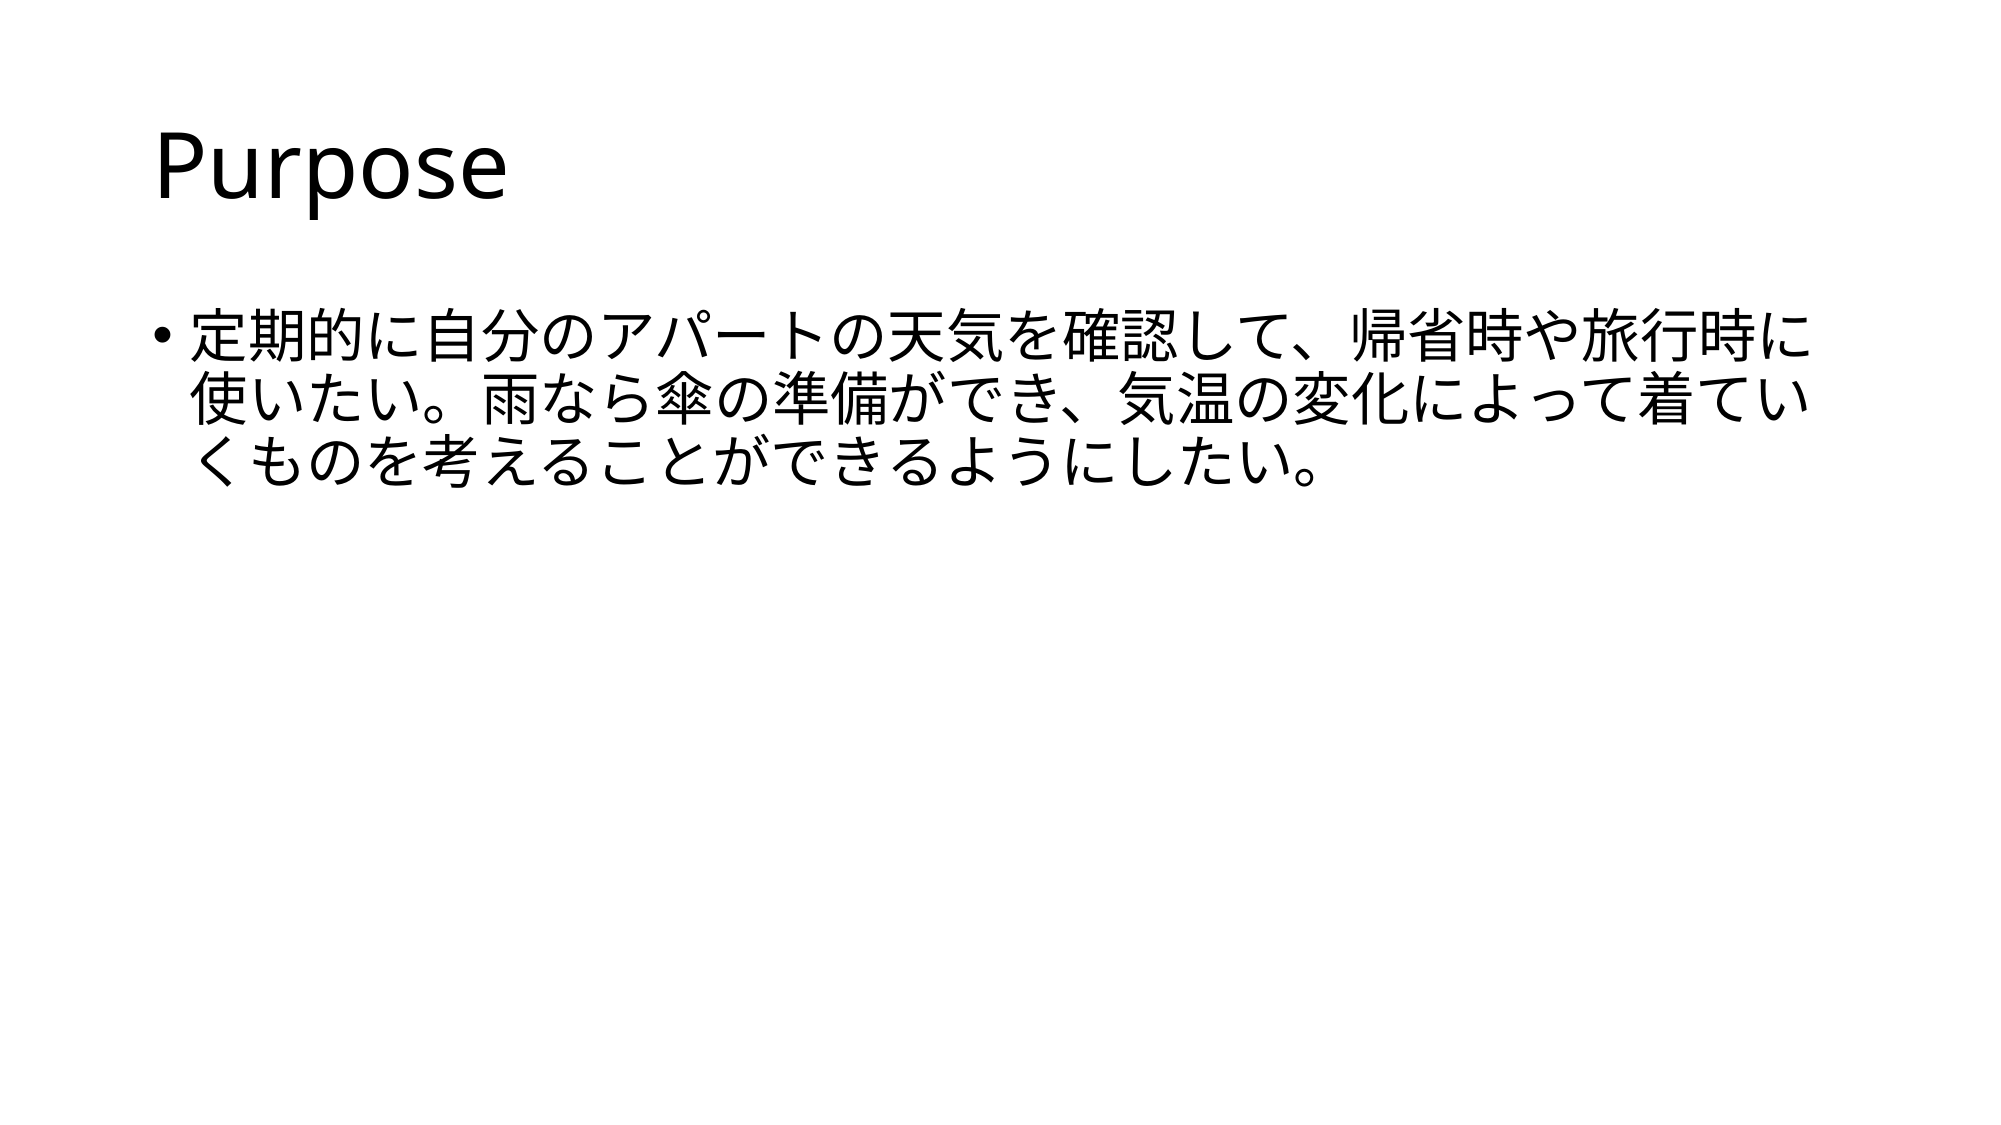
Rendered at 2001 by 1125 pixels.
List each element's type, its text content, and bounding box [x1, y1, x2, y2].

list 定期的に自分のアパートの天気を確認して、帰省時や旅行時に使いたい。雨なら傘の準備ができ、気温の変化によって着ていくものを考えることができるようにしたい。 [137, 299, 1863, 1014]
title Purpose [137, 59, 1863, 278]
